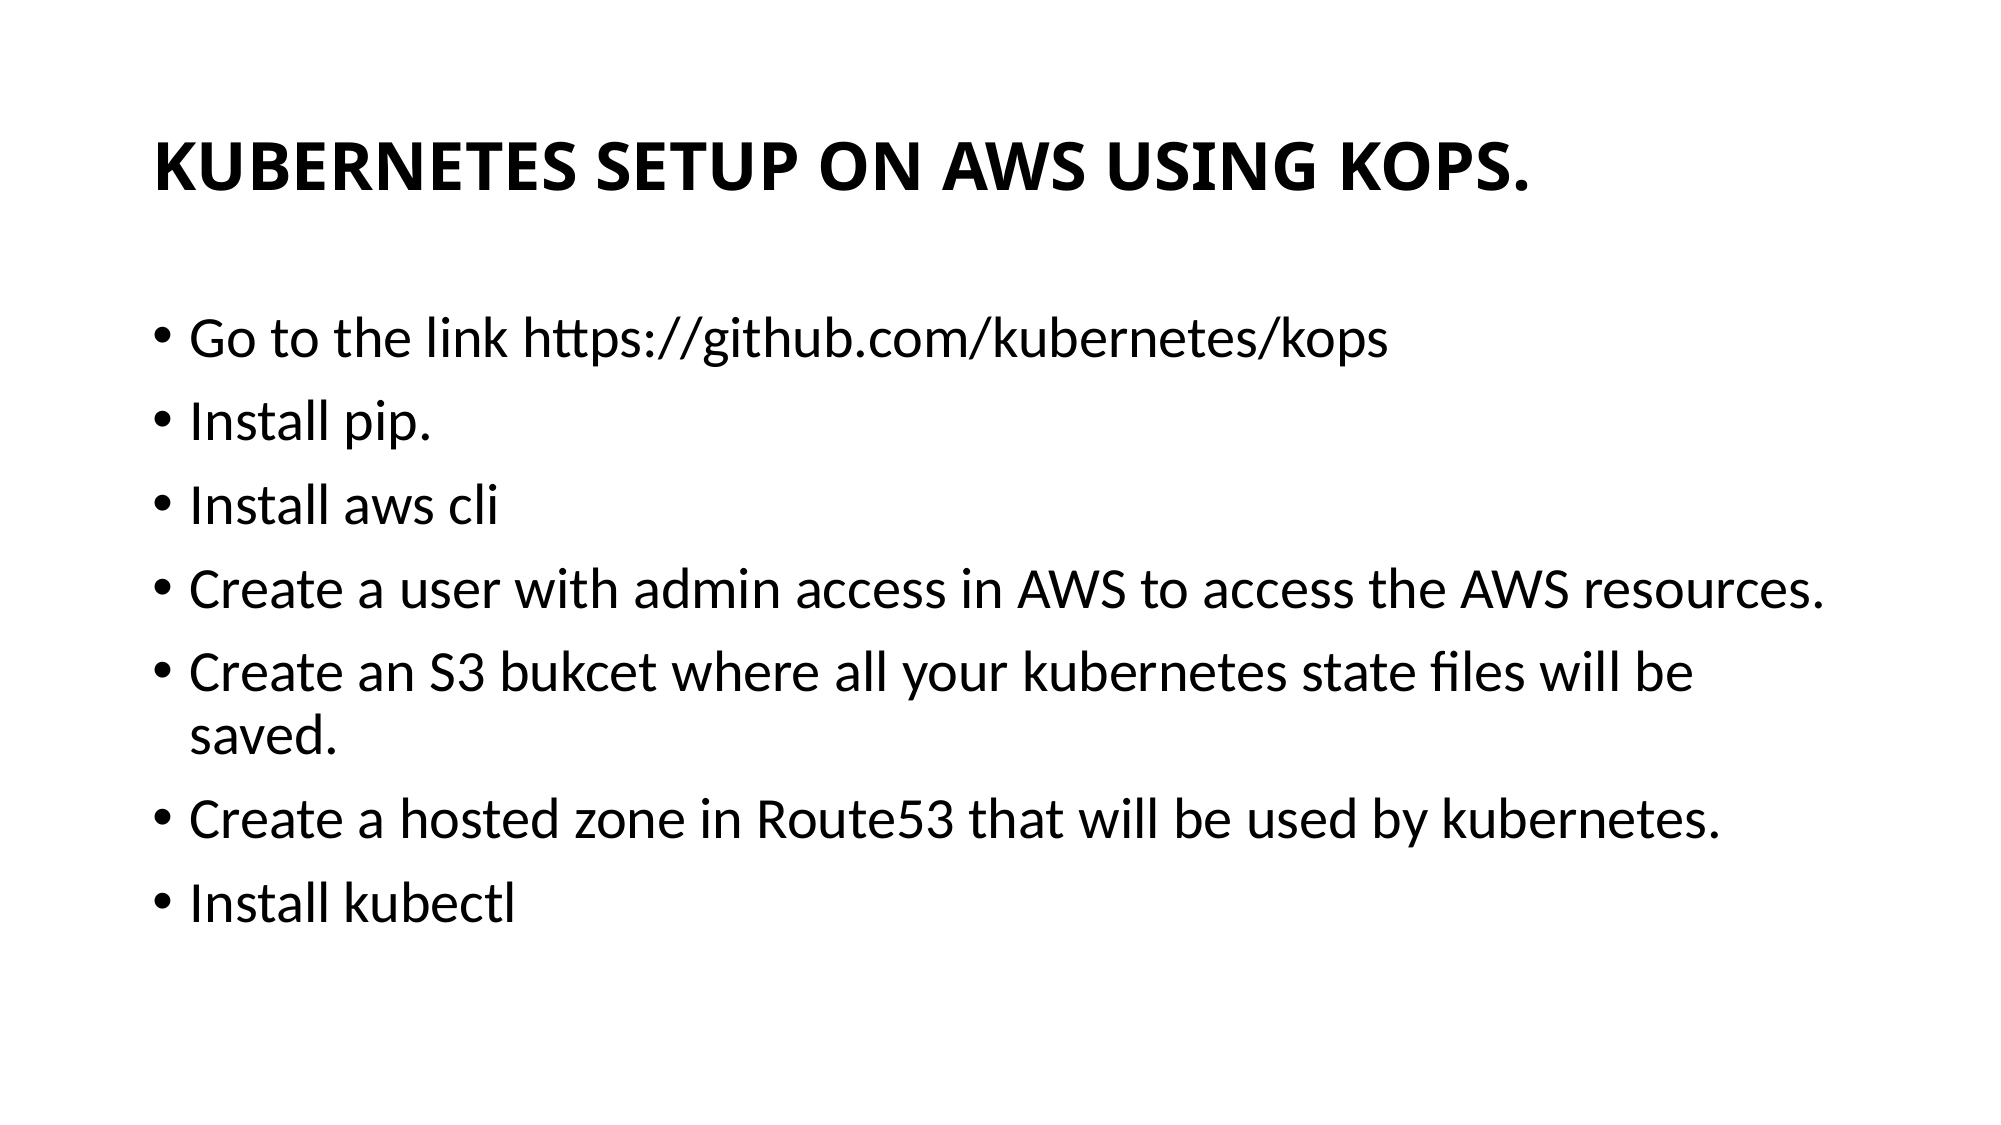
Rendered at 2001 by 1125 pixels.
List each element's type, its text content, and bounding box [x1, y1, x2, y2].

list Go to the link https://github.com/kubernetes/kops Install pip. Install aws cli Create a user with admin access in AWS to access the AWS resources. Create an S3 bukcet where all your kubernetes state files will be saved. Create a hosted zone in Route53 that will be used by kubernetes. Install kubectl [137, 299, 1863, 1014]
title KUBERNETES SETUP ON AWS USING KOPS. [137, 59, 1863, 278]
